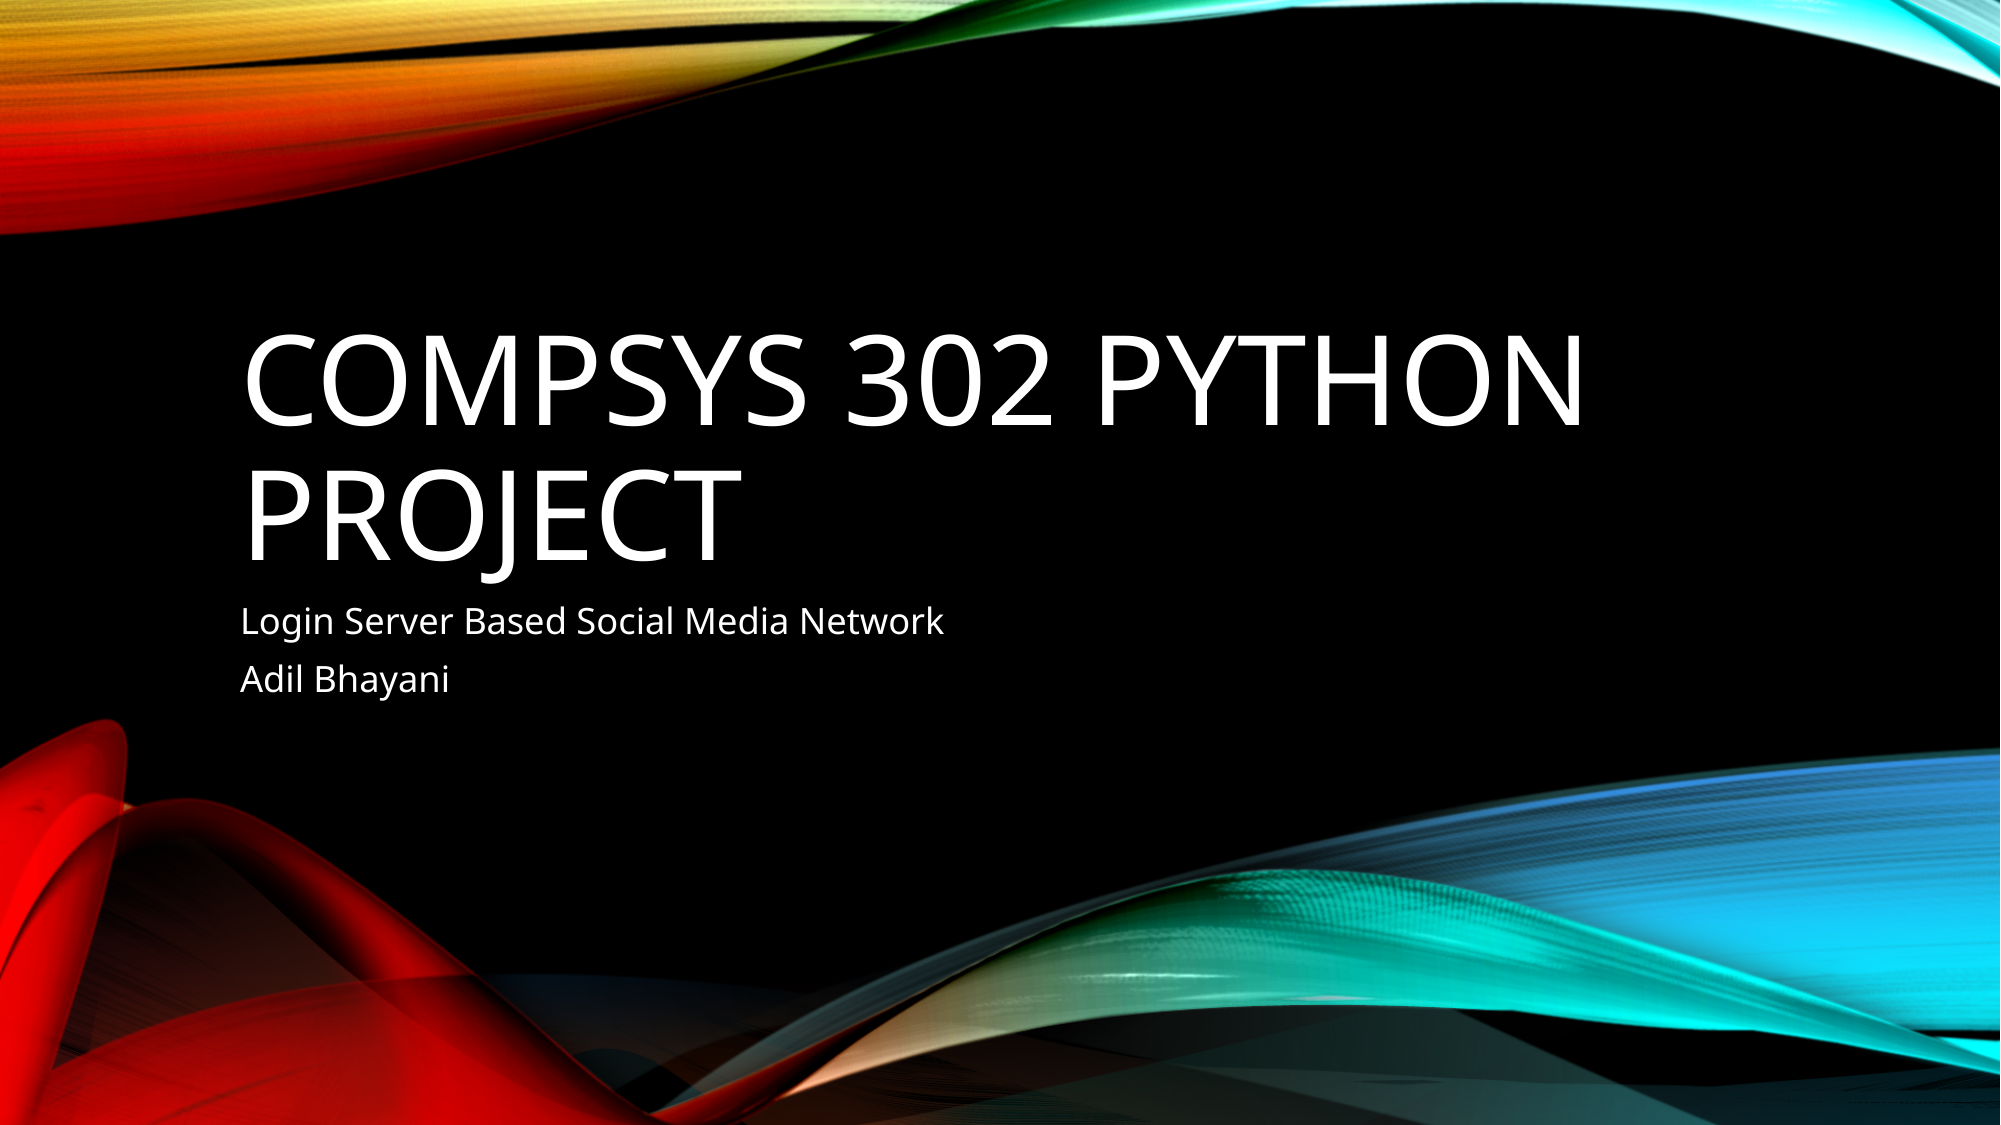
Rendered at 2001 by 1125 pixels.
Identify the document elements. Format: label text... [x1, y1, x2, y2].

picture [0, 0, 2000, 237]
subtitle Login Server Based Social Media Network Adil Bhayani [225, 595, 1775, 709]
title Compsys 302 Python project [225, 295, 1775, 595]
picture [0, 717, 2000, 1125]
